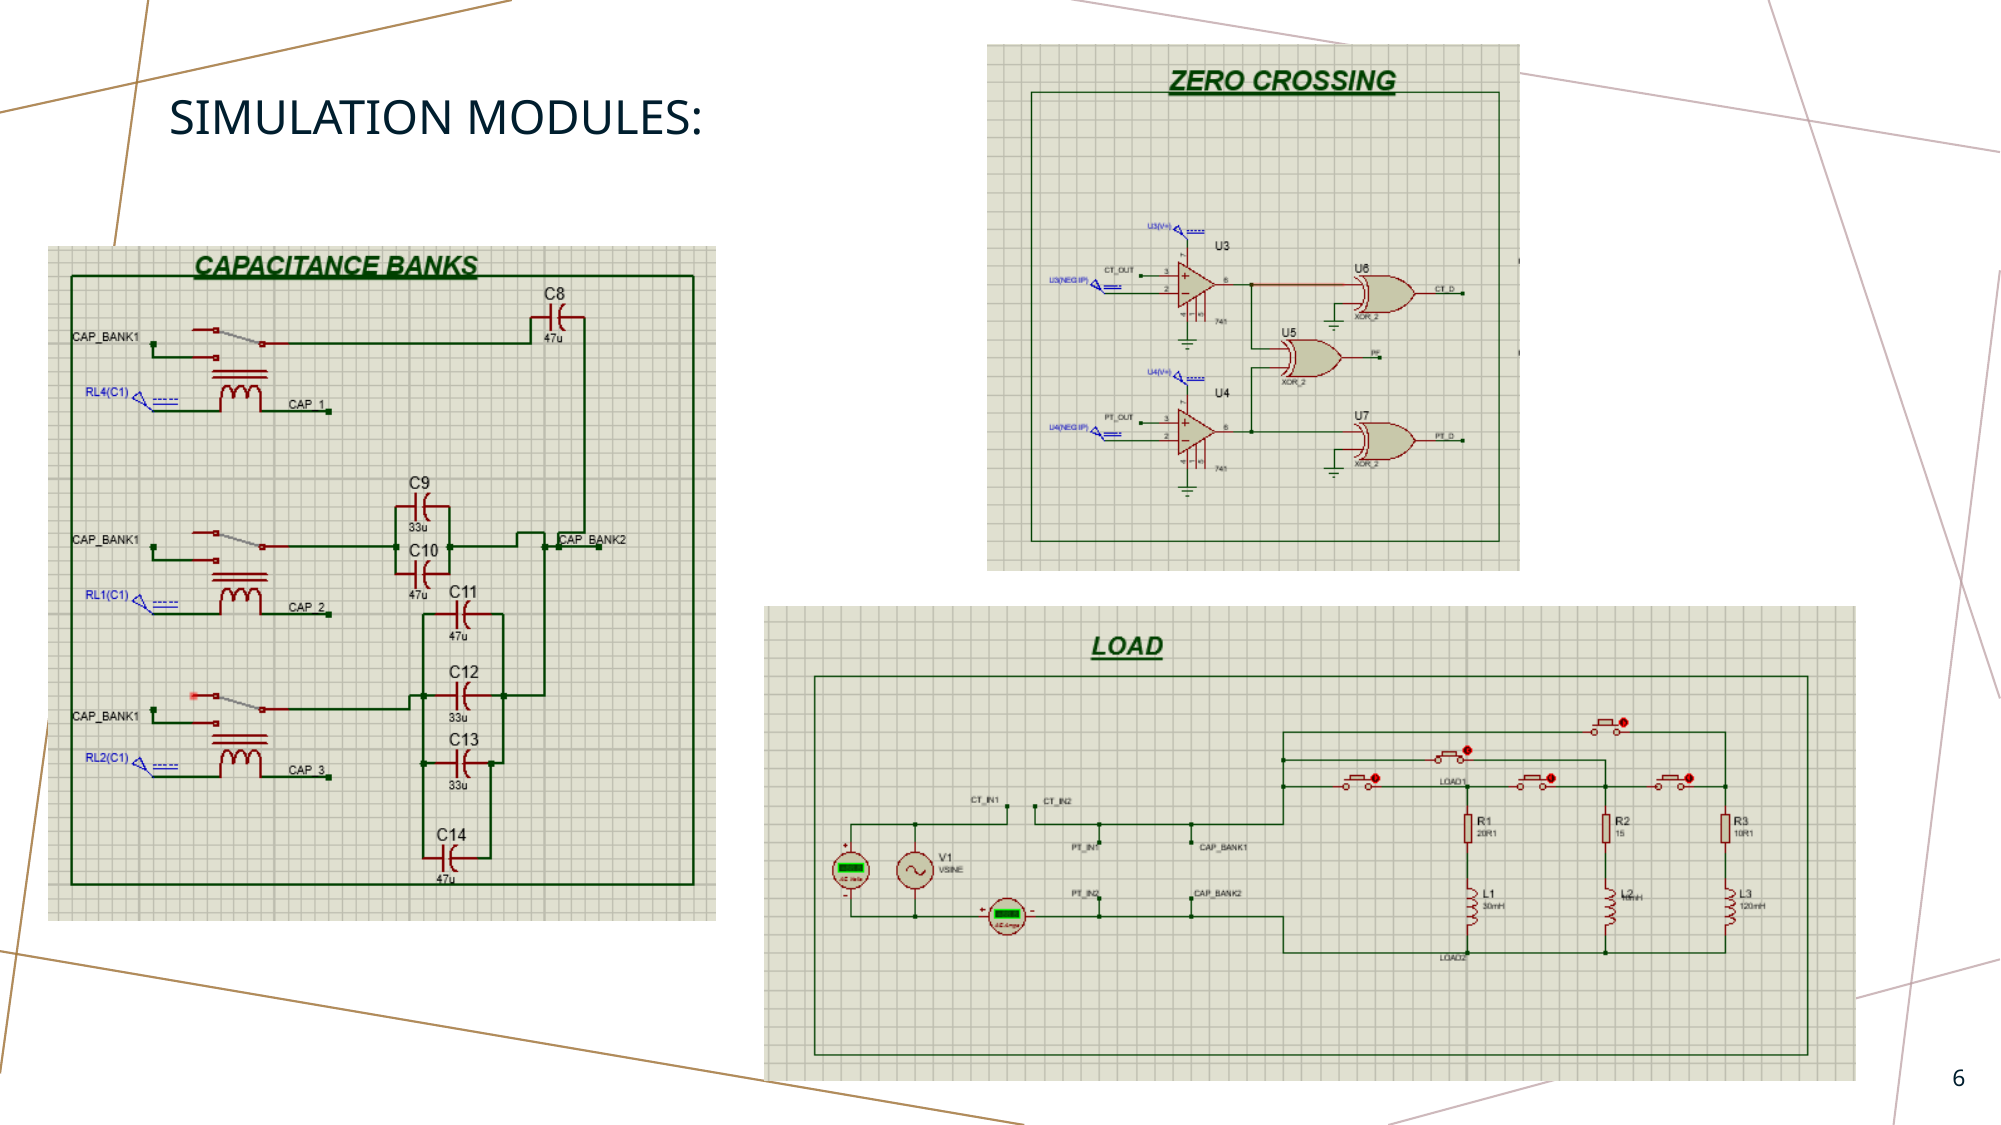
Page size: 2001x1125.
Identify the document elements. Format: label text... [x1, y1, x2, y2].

slide_number 6 [1903, 1049, 1981, 1110]
picture [764, 606, 1856, 1081]
picture [987, 44, 1520, 571]
list SIMULATION MODULES: [154, 79, 747, 158]
picture [47, 246, 716, 921]
